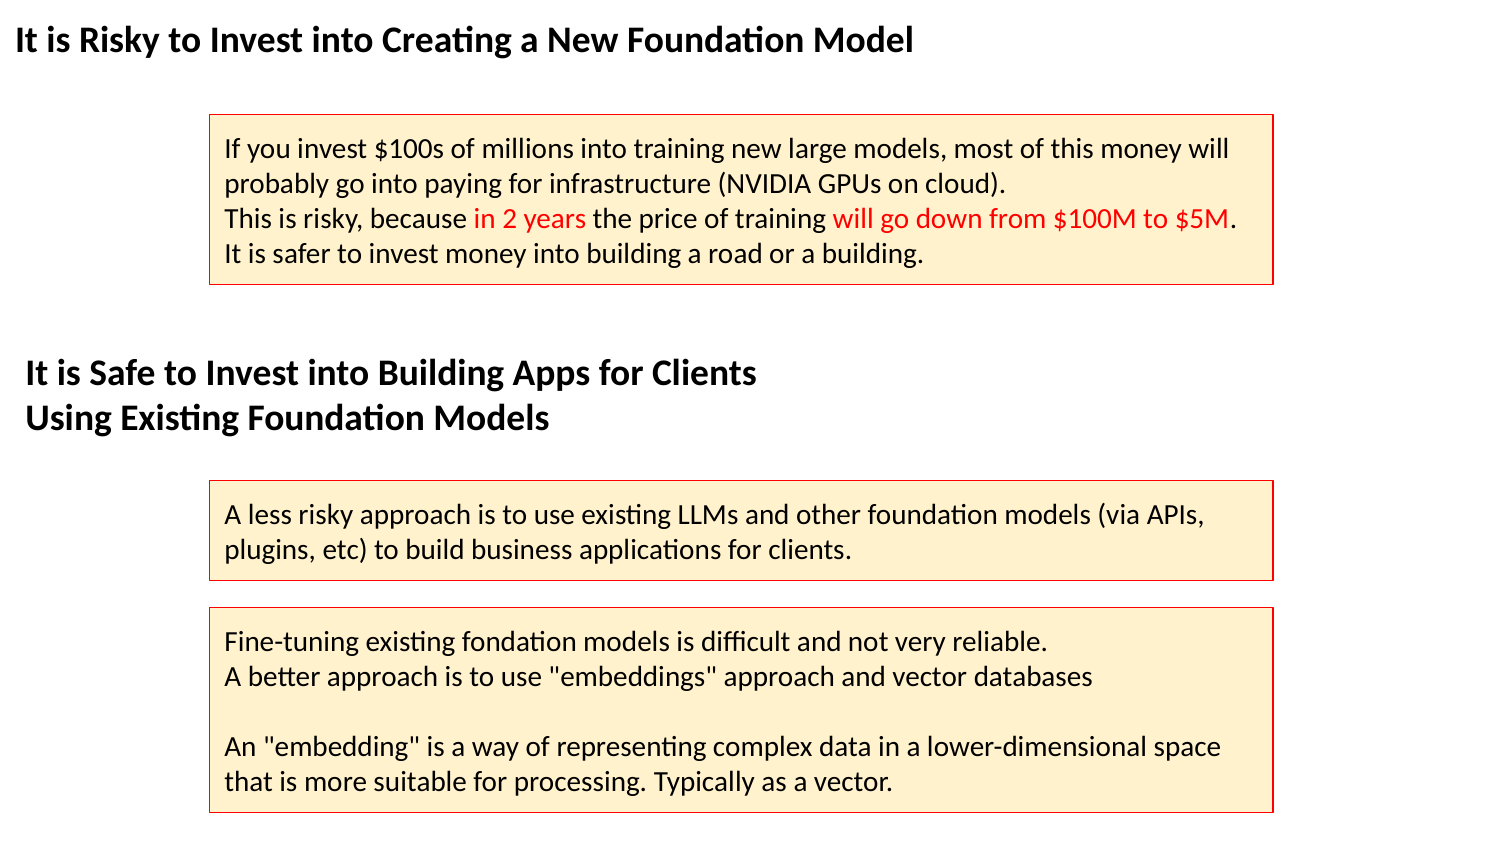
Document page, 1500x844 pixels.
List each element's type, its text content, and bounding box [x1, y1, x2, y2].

text_box If you invest $100s of millions into training new large models, most of this money will probably go into paying for infrastructure (NVIDIA GPUs on cloud). This is risky, because in 2 years the price of training will go down from $100M to $5M. It is safer to invest money into building a road or a building. [209, 114, 1274, 285]
text_box Fine-tuning existing fondation models is difficult and not very reliable. A better approach is to use "embeddings" approach and vector databases An "embedding" is a way of representing complex data in a lower-dimensional space that is more suitable for processing. Typically as a vector. [209, 607, 1274, 813]
text_box It is Risky to Invest into Creating a New Foundation Model [0, 0, 1374, 75]
text_box A less risky approach is to use existing LLMs and other foundation models (via APIs, plugins, etc) to build business applications for clients. [209, 480, 1274, 581]
text_box It is Safe to Invest into Building Apps for Clients Using Existing Foundation Models [10, 332, 1385, 453]
